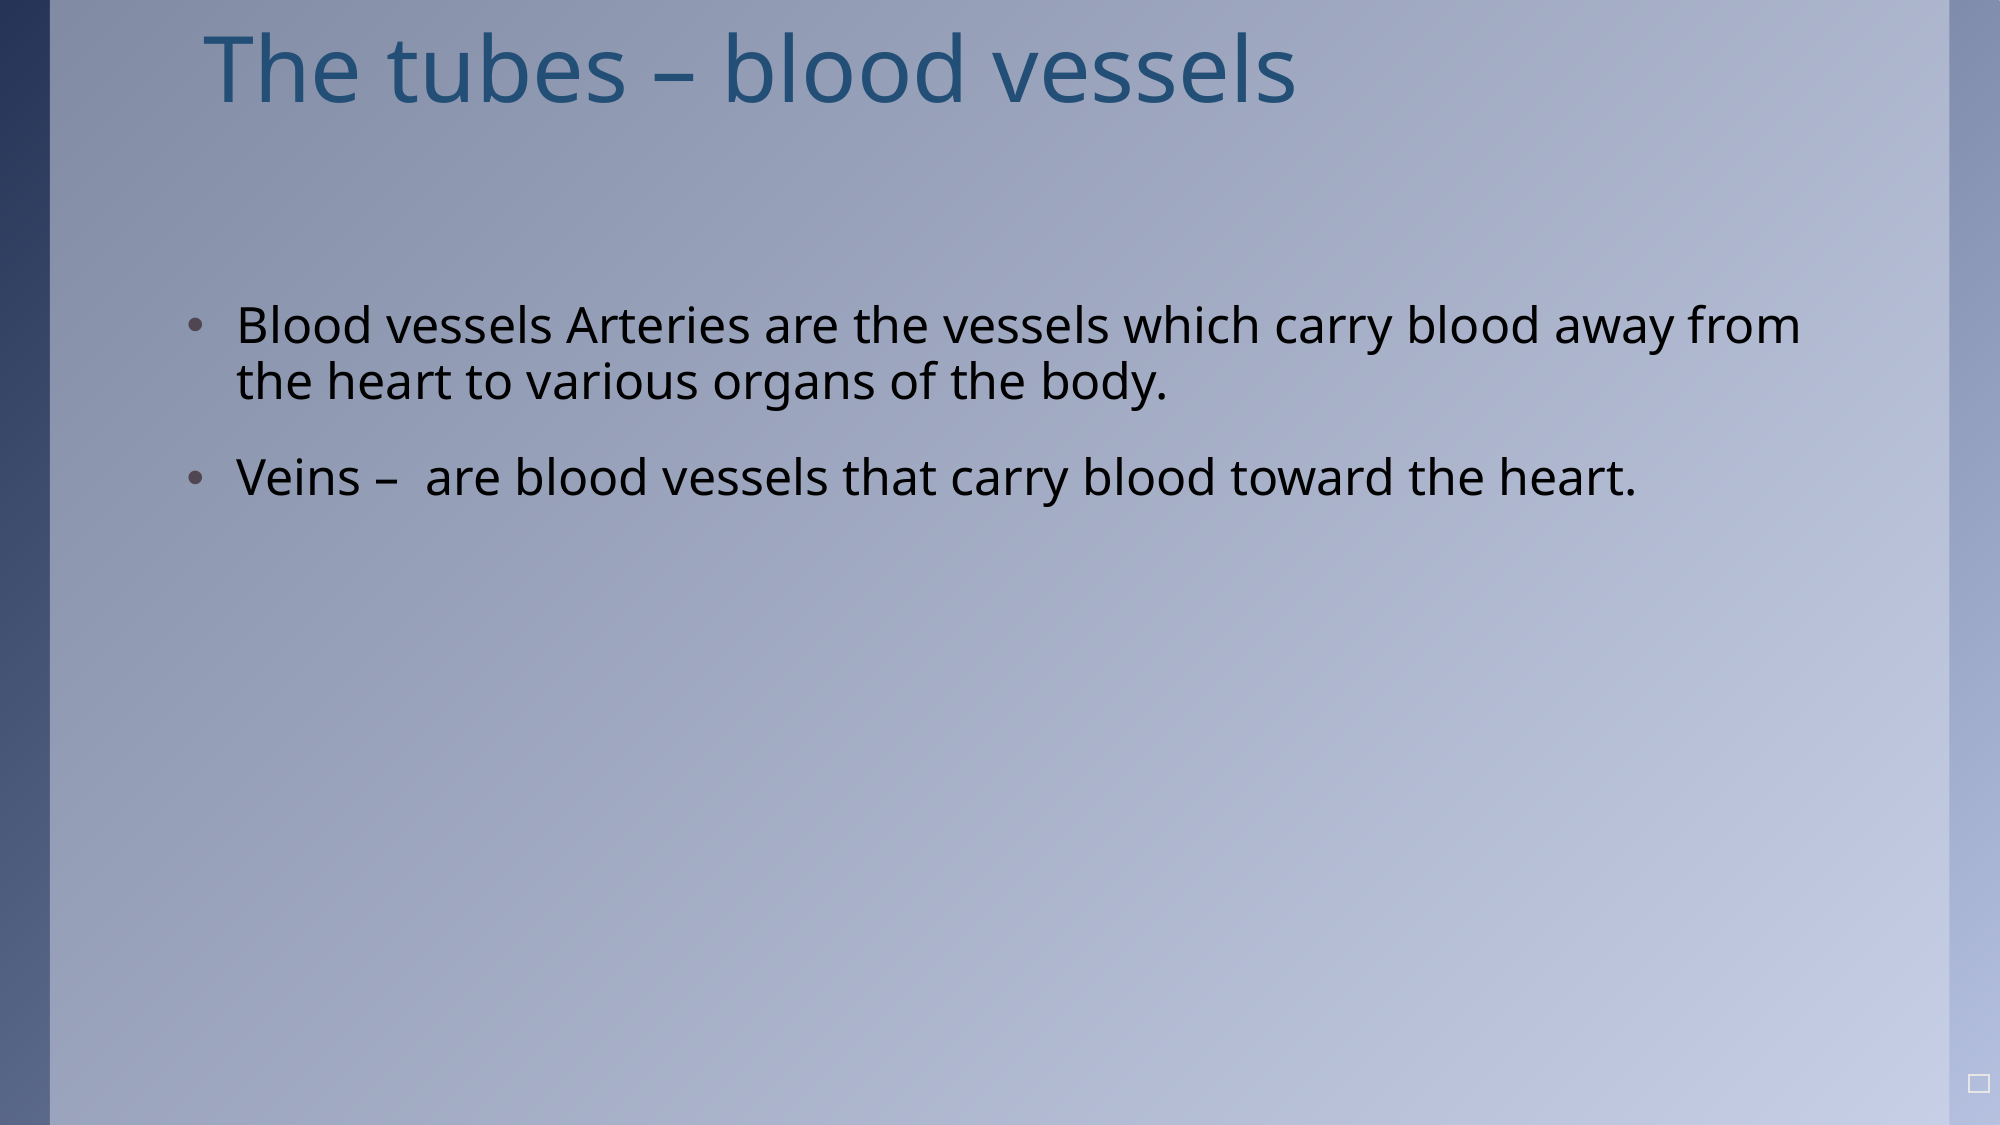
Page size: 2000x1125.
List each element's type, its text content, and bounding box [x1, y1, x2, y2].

title The tubes – blood vessels [183, 12, 1850, 242]
text_box [1968, 1074, 1990, 1093]
list Blood vessels Arteries are the vessels which carry blood away from the heart to various organs of the body. Veins – are blood vessels that carry blood toward the heart. [166, 287, 1833, 1021]
